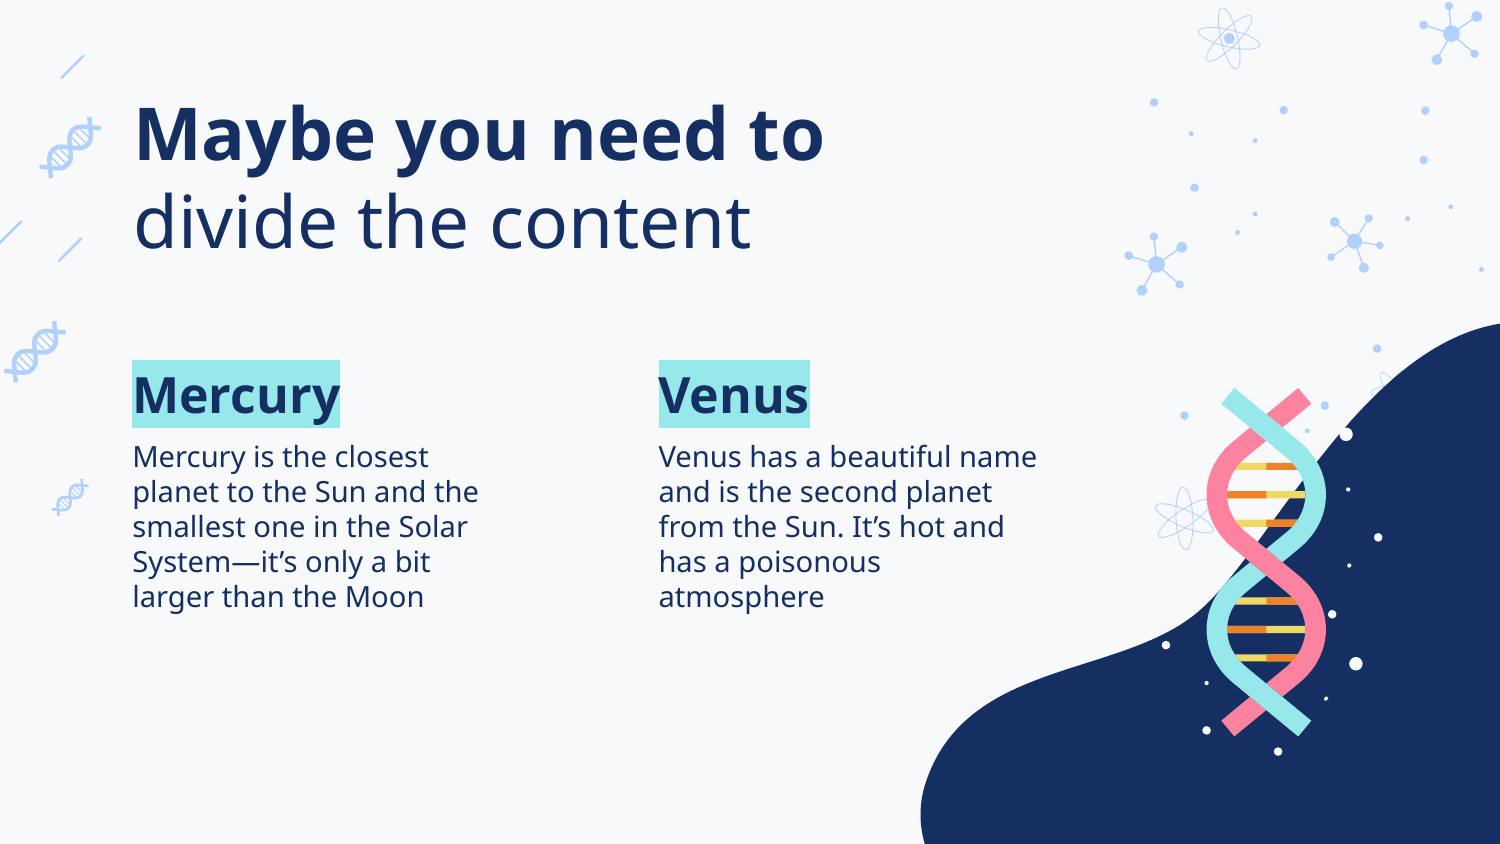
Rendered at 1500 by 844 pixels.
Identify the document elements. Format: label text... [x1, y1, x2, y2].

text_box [1124, 98, 1384, 297]
subtitle Mercury [117, 346, 529, 439]
text_box [1372, 344, 1382, 353]
subtitle Mercury is the closest planet to the Sun and the smallest one in the Solar System—it’s only a bit larger than the Moon [117, 439, 529, 629]
title Maybe you need to divide the content [118, 72, 1055, 263]
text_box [1144, 387, 1383, 757]
subtitle Venus has a beautiful name and is the second planet from the Sun. It’s hot and has a poisonous atmosphere [643, 439, 1055, 629]
text_box [920, 323, 1500, 844]
subtitle Venus [643, 346, 1055, 439]
